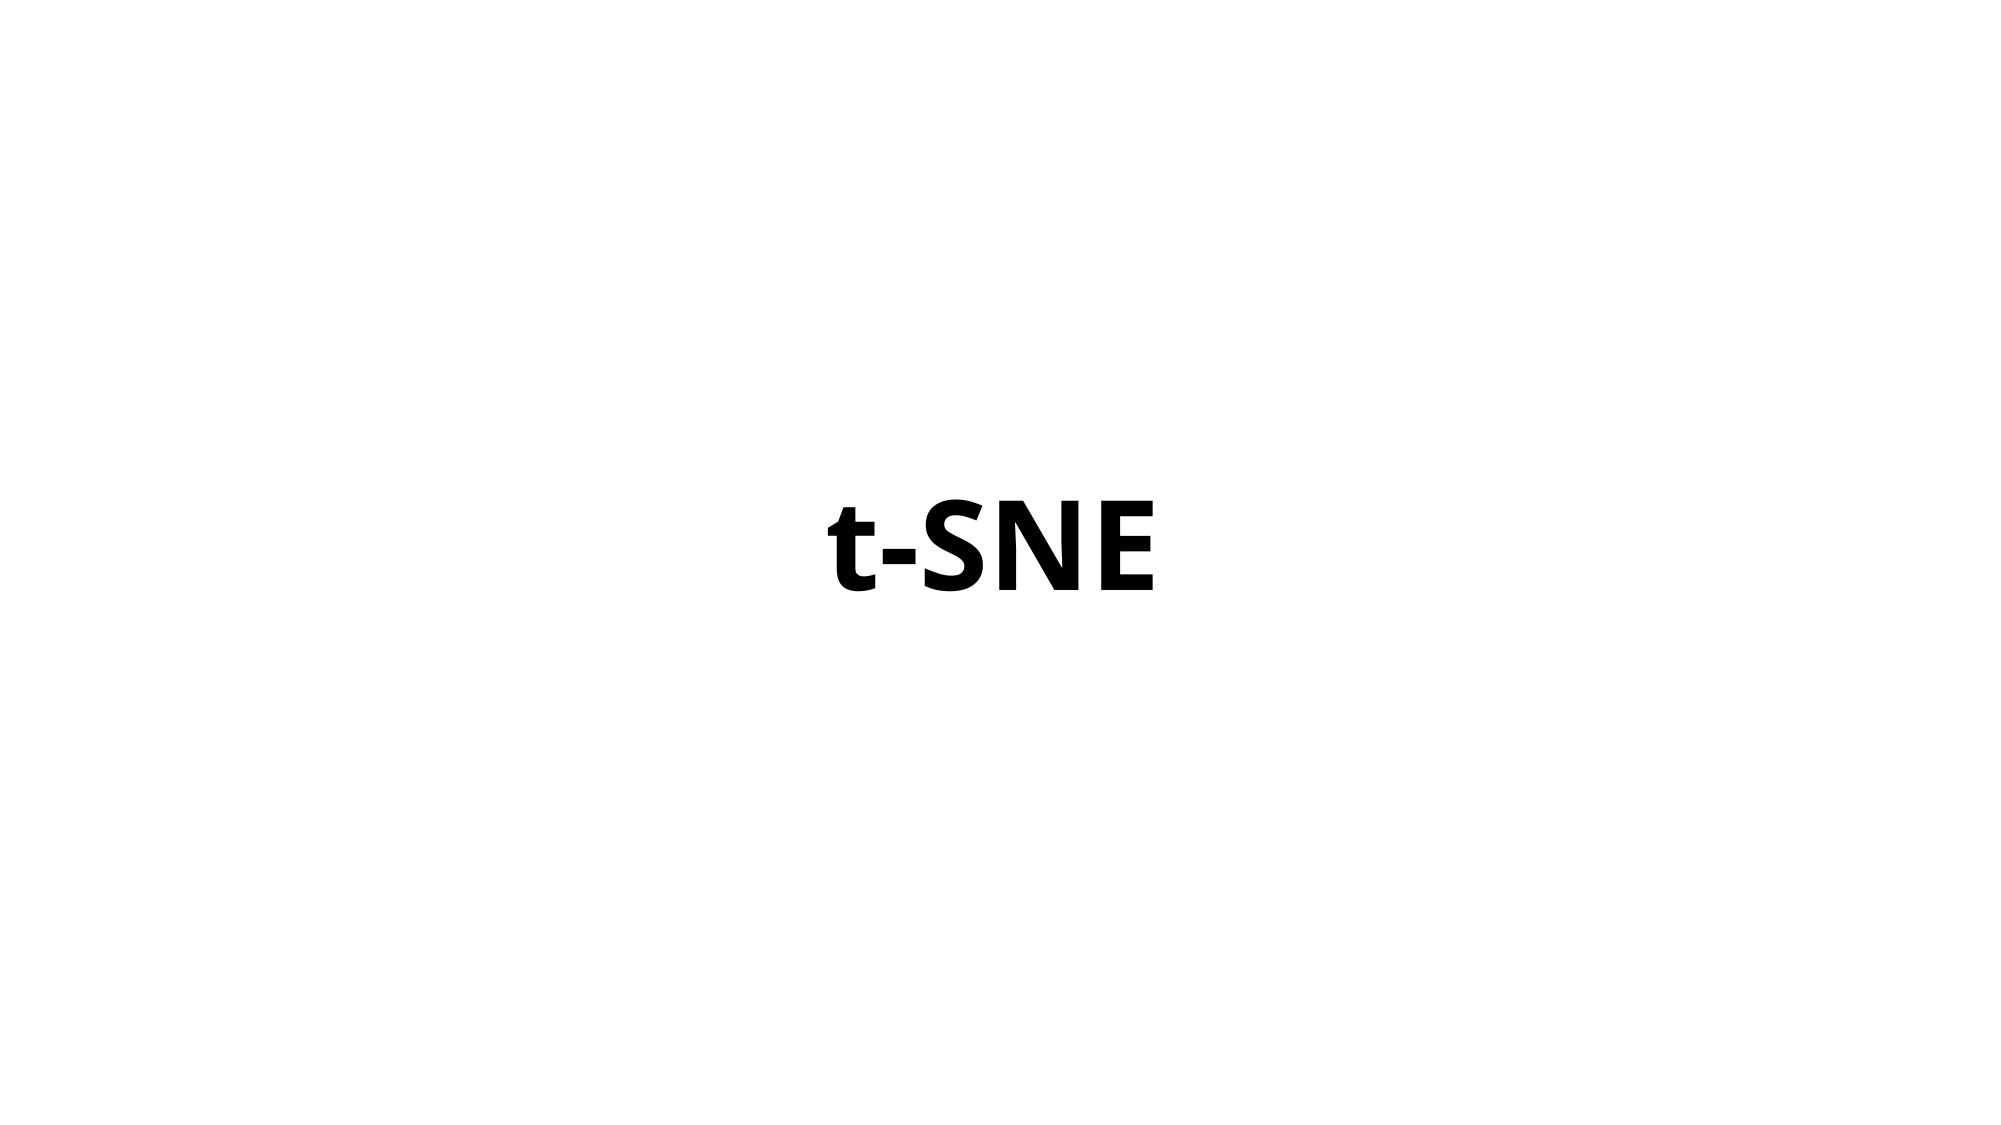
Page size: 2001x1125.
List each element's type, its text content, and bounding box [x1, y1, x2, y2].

text_box t-SNE [810, 457, 1176, 623]
